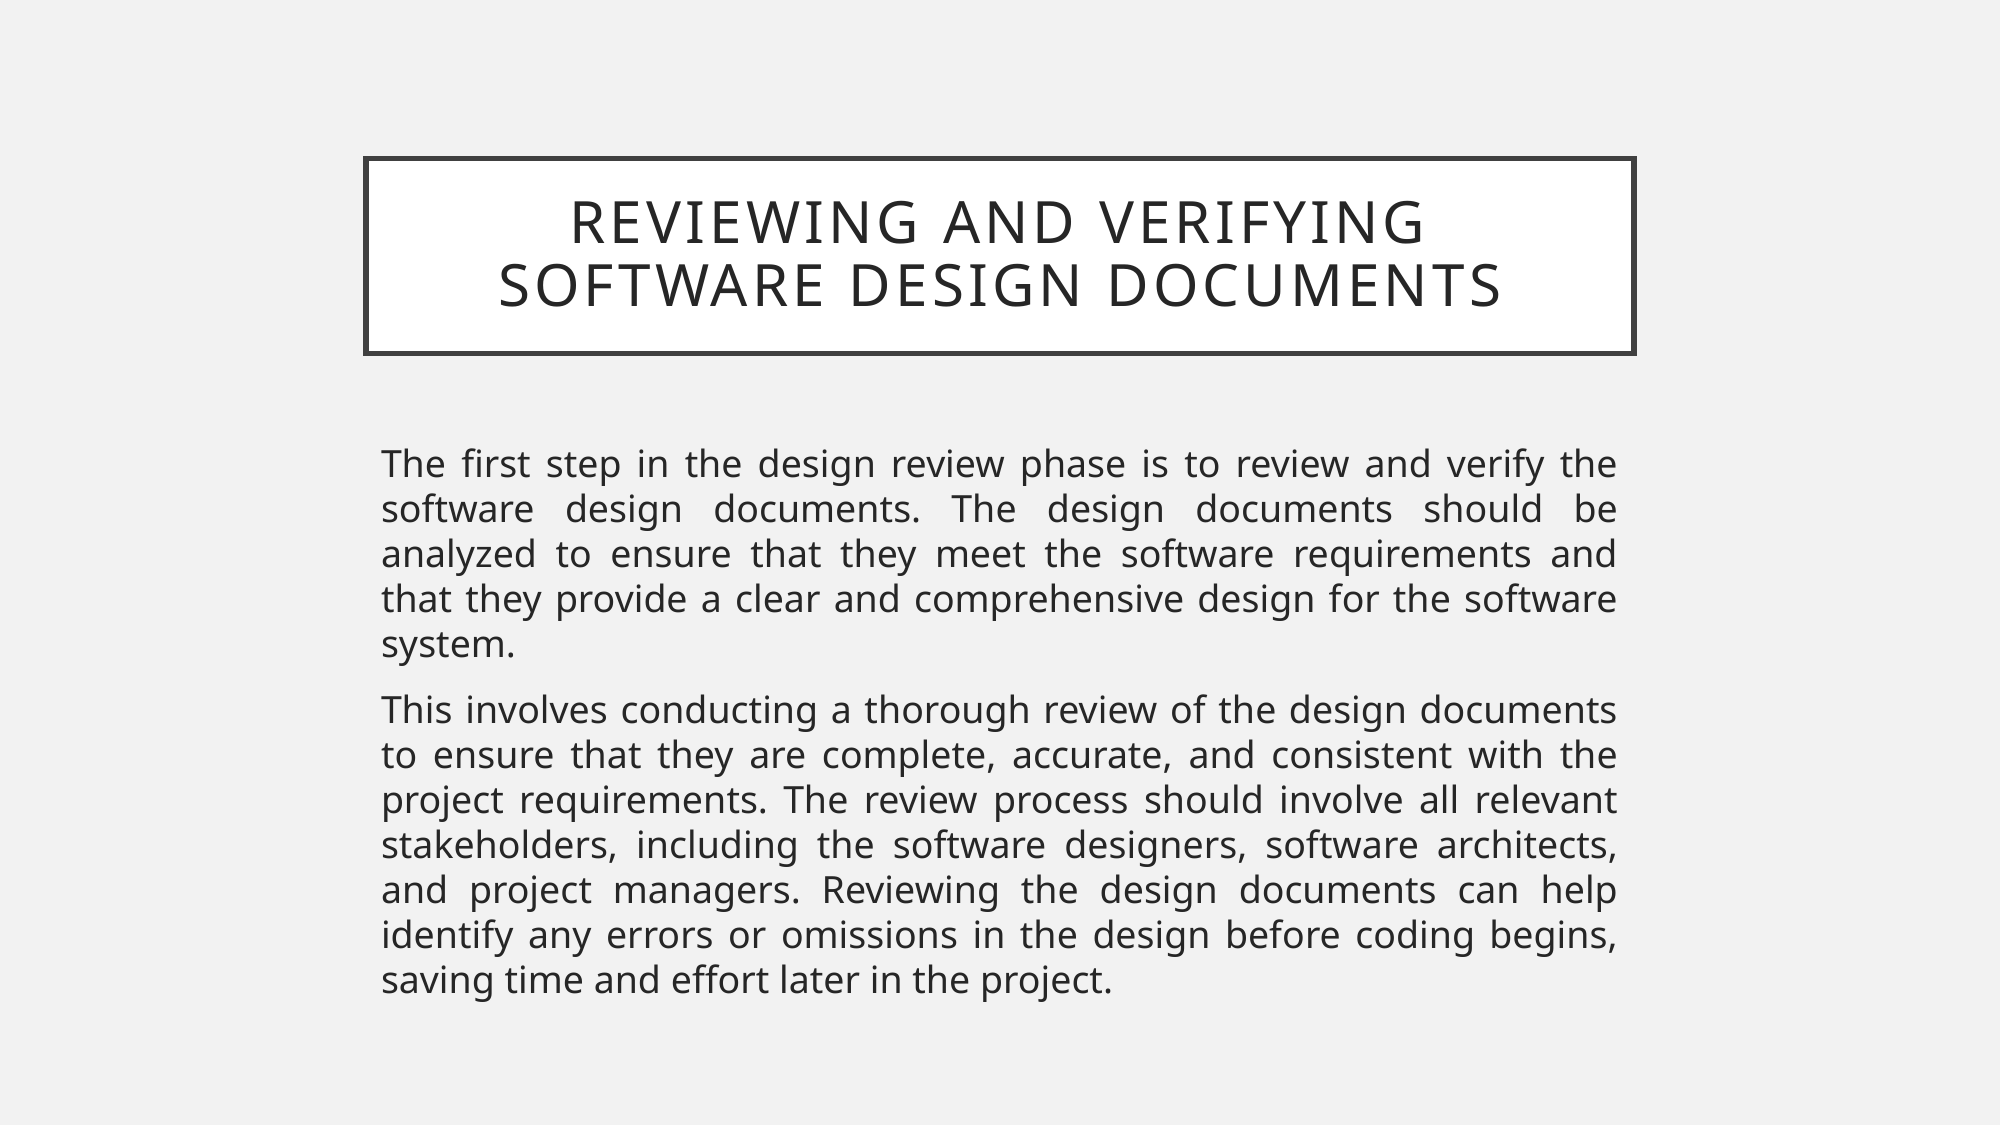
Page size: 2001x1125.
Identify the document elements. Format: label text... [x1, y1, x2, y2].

list The first step in the design review phase is to review and verify the software design documents. The design documents should be analyzed to ensure that they meet the software requirements and that they provide a clear and comprehensive design for the software system. This involves conducting a thorough review of the design documents to ensure that they are complete, accurate, and consistent with the project requirements. The review process should involve all relevant stakeholders, including the software designers, software architects, and project managers. Reviewing the design documents can help identify any errors or omissions in the design before coding begins, saving time and effort later in the project. [366, 432, 1634, 942]
title Reviewing and Verifying Software Design Documents [363, 156, 1637, 356]
